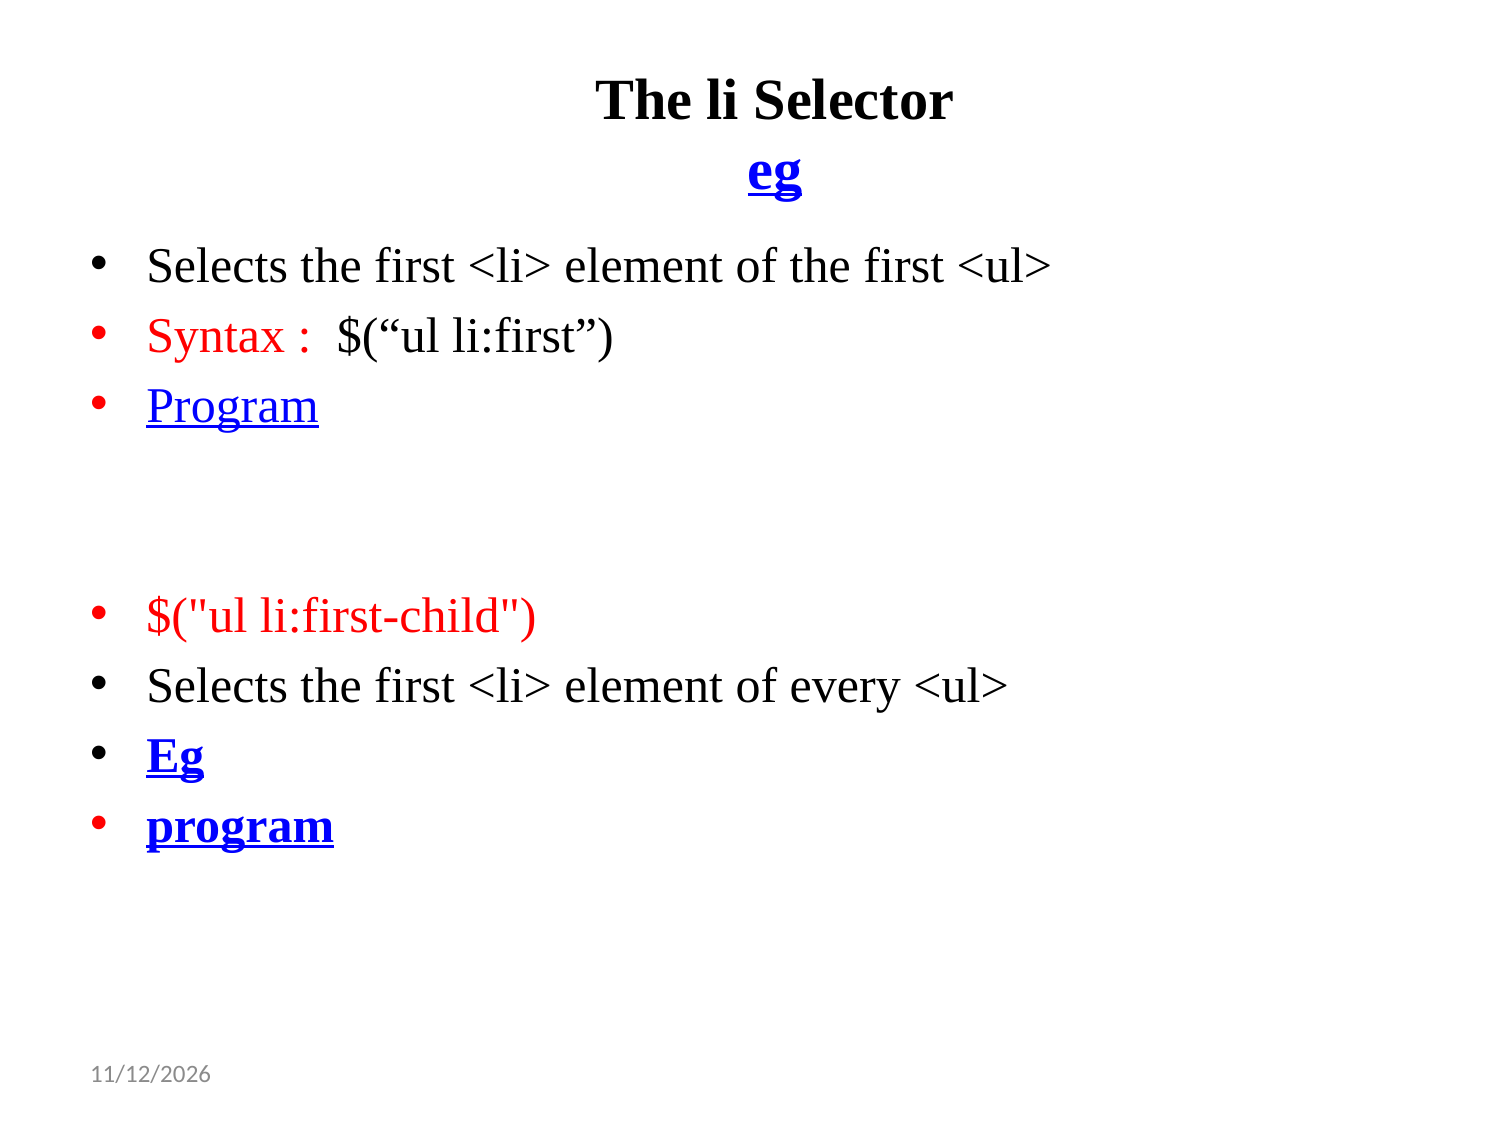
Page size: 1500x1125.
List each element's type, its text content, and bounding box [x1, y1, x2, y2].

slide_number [75, 1042, 425, 1103]
title The li Selector eg [99, 24, 1450, 168]
list Selects the first <li> element of the first <ul> Syntax : $(“ul li:first”) Program $("ul li:first-child") Selects the first <li> element of every <ul> Eg program [75, 224, 1425, 1005]
